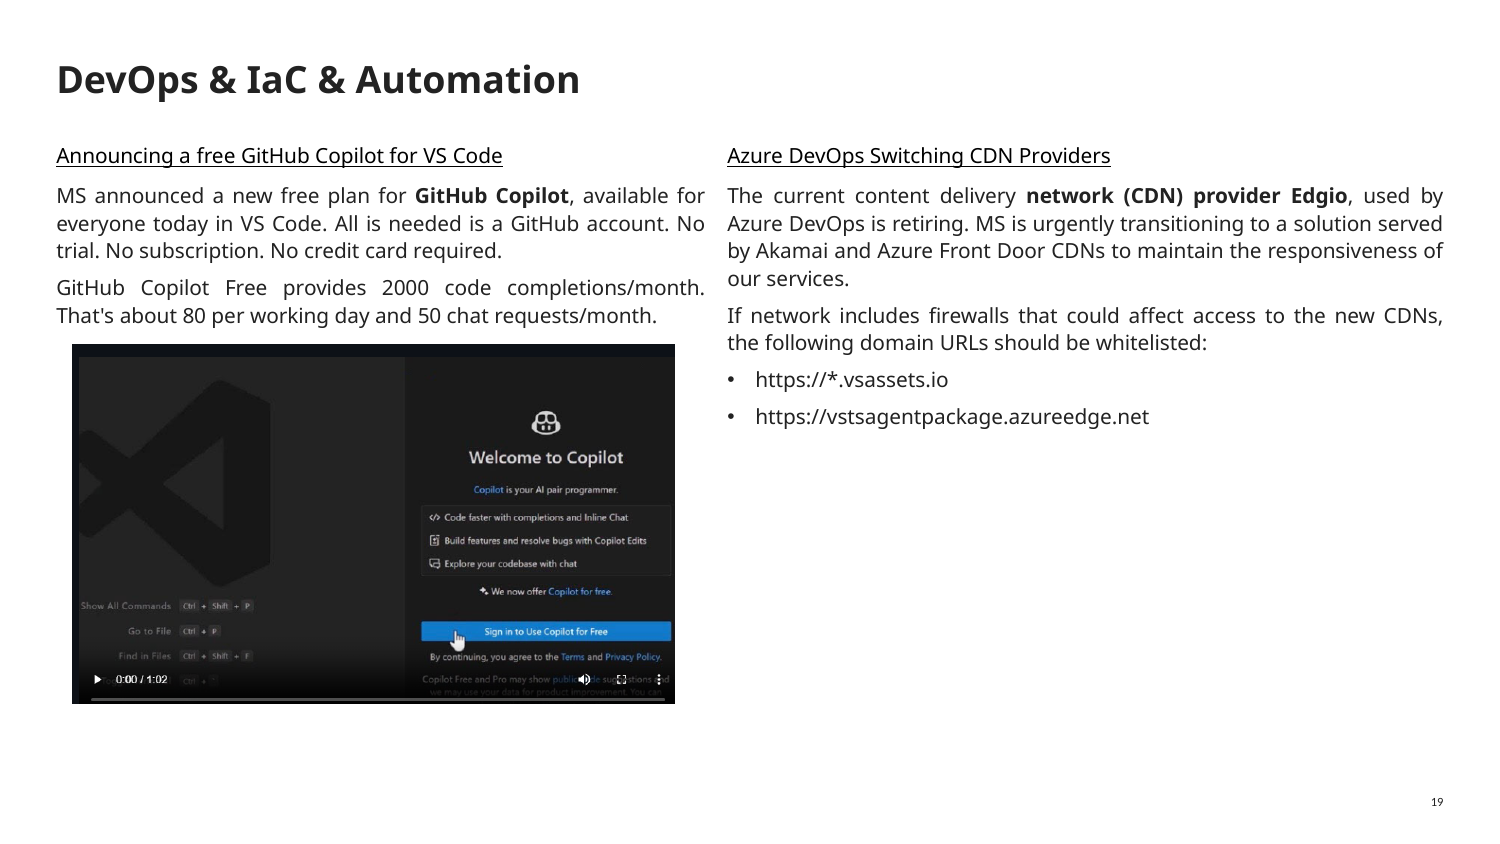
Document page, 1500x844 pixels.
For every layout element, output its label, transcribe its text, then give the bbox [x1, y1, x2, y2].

list Announcing a free GitHub Copilot for VS Code MS announced a new free plan for GitHub Copilot, available for everyone today in VS Code. All is needed is a GitHub account. No trial. No subscription. No credit card required. GitHub Copilot Free provides 2000 code completions/month. That's about 80 per working day and 50 chat requests/month. [56, 140, 706, 341]
picture [72, 344, 675, 704]
title DevOps & IaC & Automation [56, 56, 1444, 113]
list Azure DevOps Switching CDN Providers The current content delivery network (CDN) provider Edgio, used by Azure DevOps is retiring. MS is urgently transitioning to a solution served by Akamai and Azure Front Door CDNs to maintain the responsiveness of our services. If network includes firewalls that could affect access to the new CDNs, the following domain URLs should be whitelisted: https://*.vsassets.io https://vstsagentpackage.azureedge.net [727, 140, 1444, 760]
